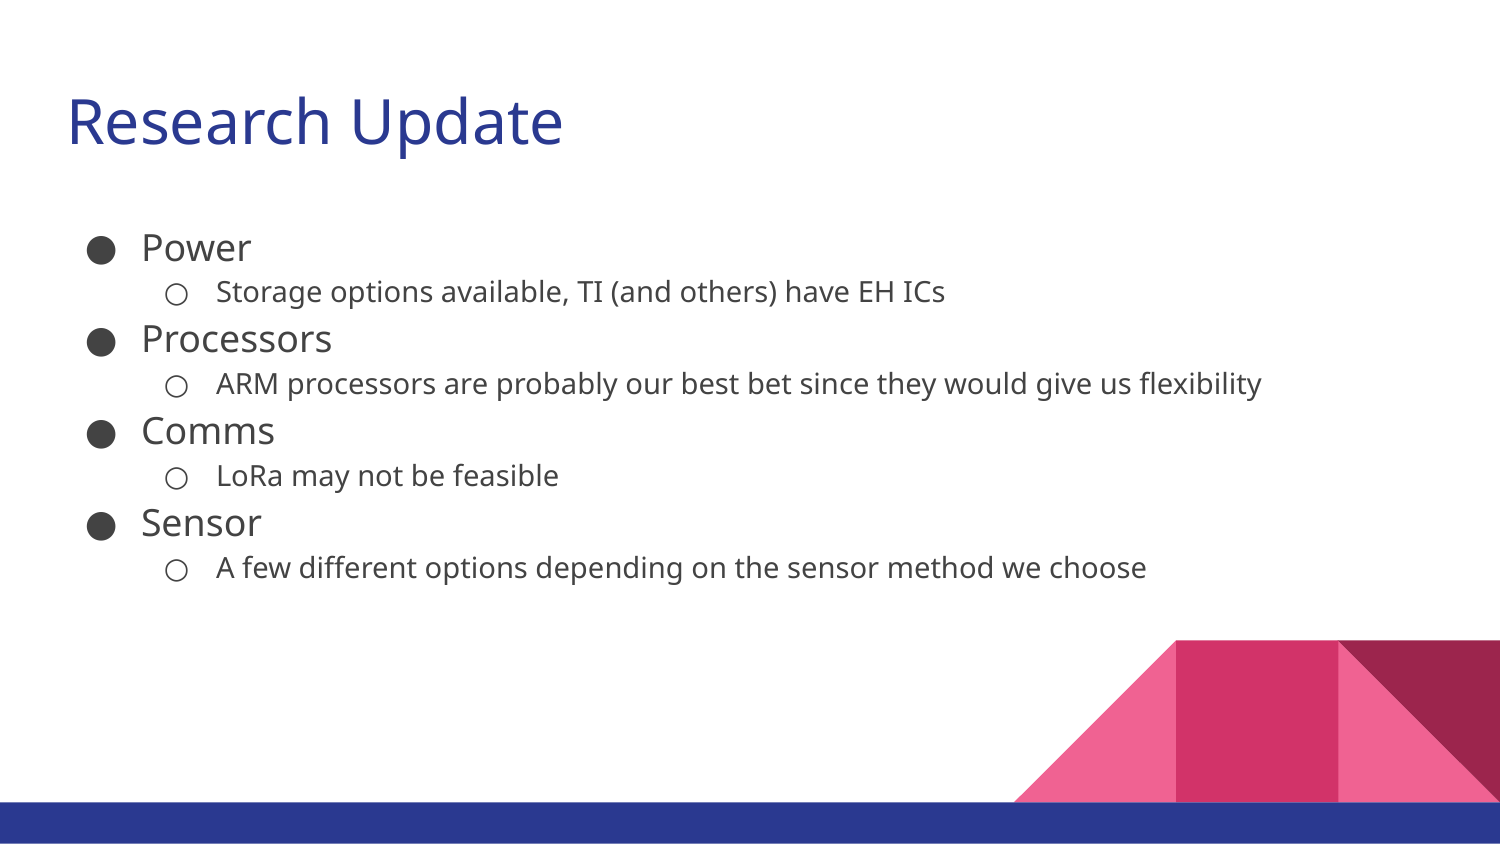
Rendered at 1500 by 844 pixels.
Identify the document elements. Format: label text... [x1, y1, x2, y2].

list Power Storage options available, TI (and others) have EH ICs Processors ARM processors are probably our best bet since they would give us flexibility Comms LoRa may not be feasible Sensor A few different options depending on the sensor method we choose [51, 201, 1449, 750]
title Research Update [51, 67, 1449, 167]
